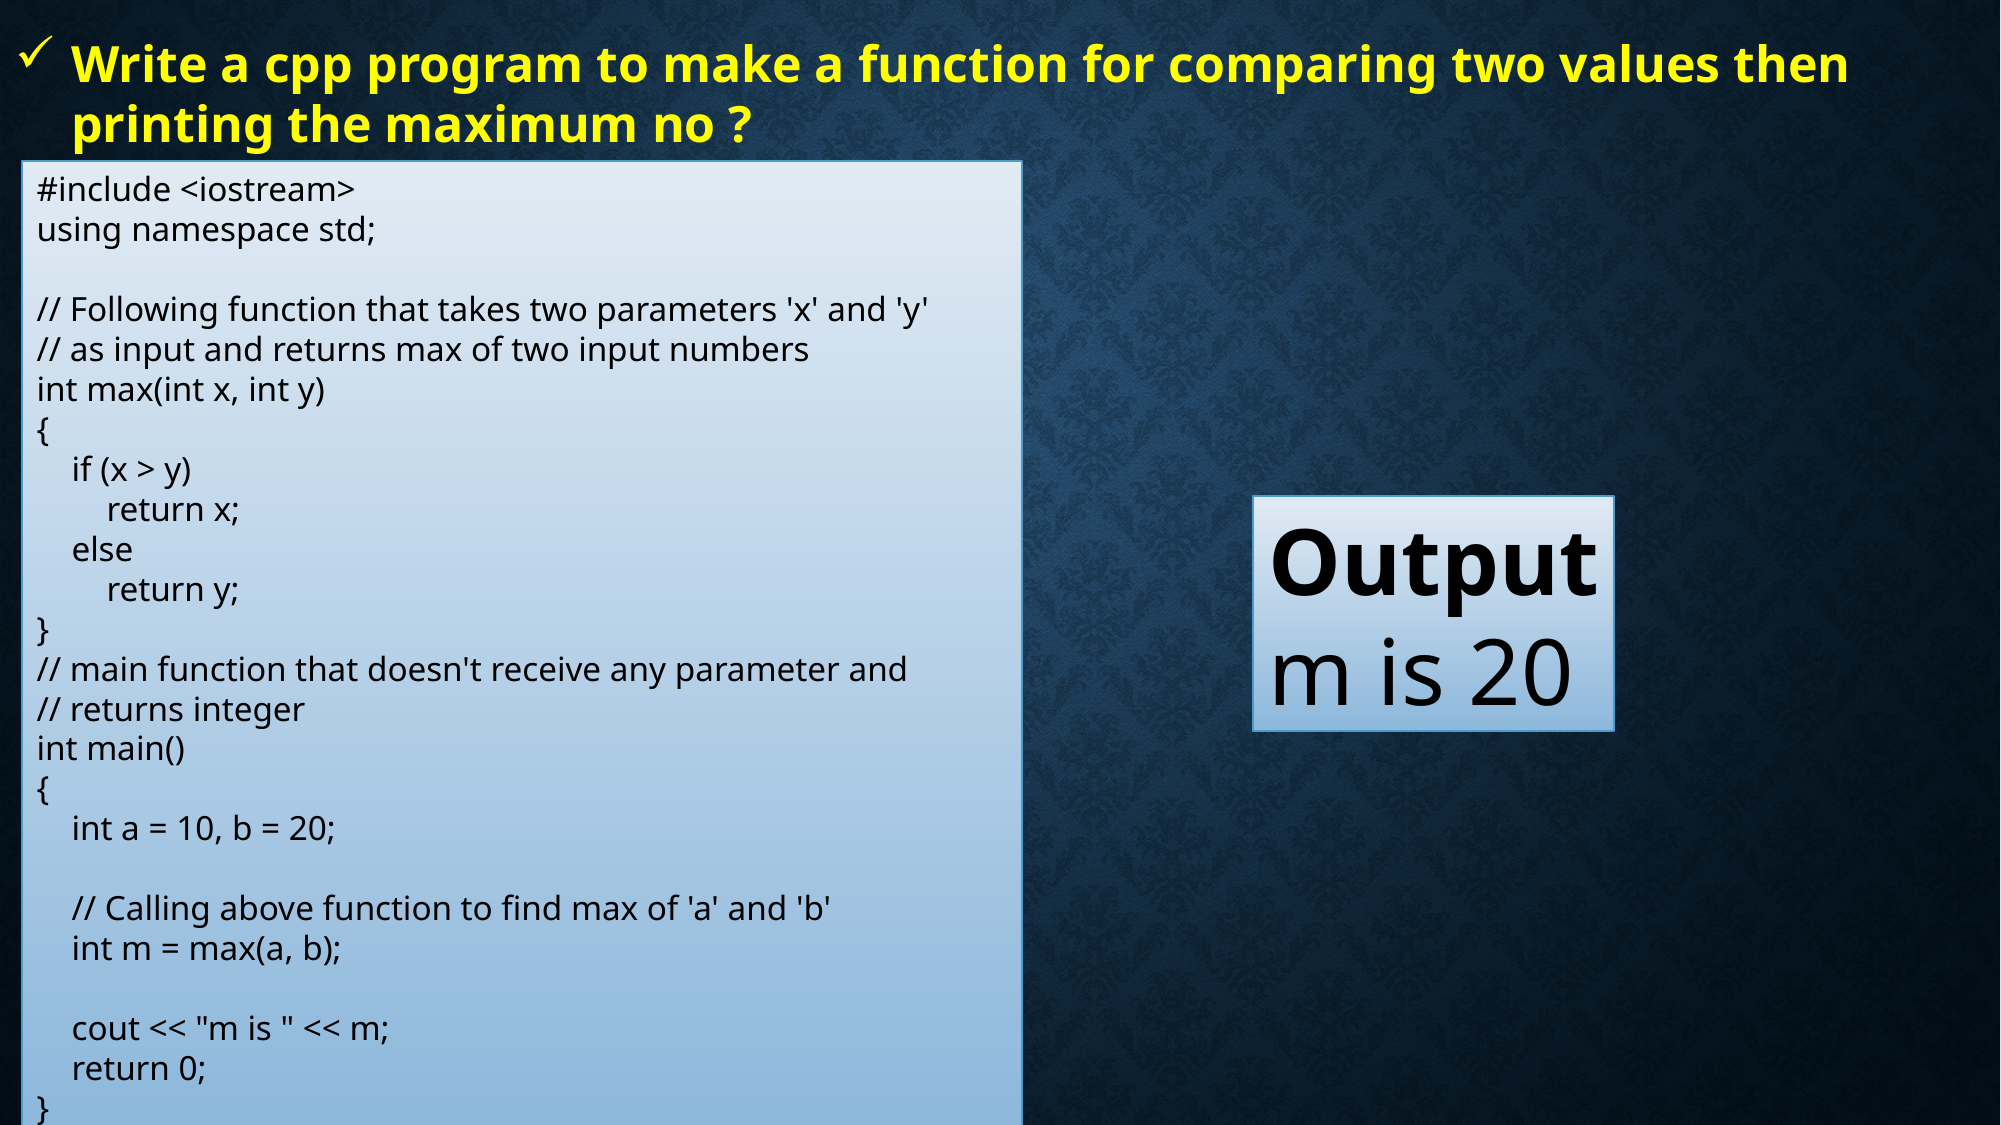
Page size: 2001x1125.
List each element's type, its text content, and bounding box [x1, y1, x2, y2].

text_box Write a cpp program to make a function for comparing two values then printing the maximum no ? [0, 24, 1957, 160]
text_box Output m is 20 [1252, 495, 1615, 732]
text_box #include <iostream> using namespace std; // Following function that takes two parameters 'x' and 'y' // as input and returns max of two input numbers int max(int x, int y) { if (x > y) return x; else return y; } // main function that doesn't receive any parameter and // returns integer int main() { int a = 10, b = 20; // Calling above function to find max of 'a' and 'b' int m = max(a, b); cout << "m is " << m; return 0; } [21, 160, 1023, 1125]
